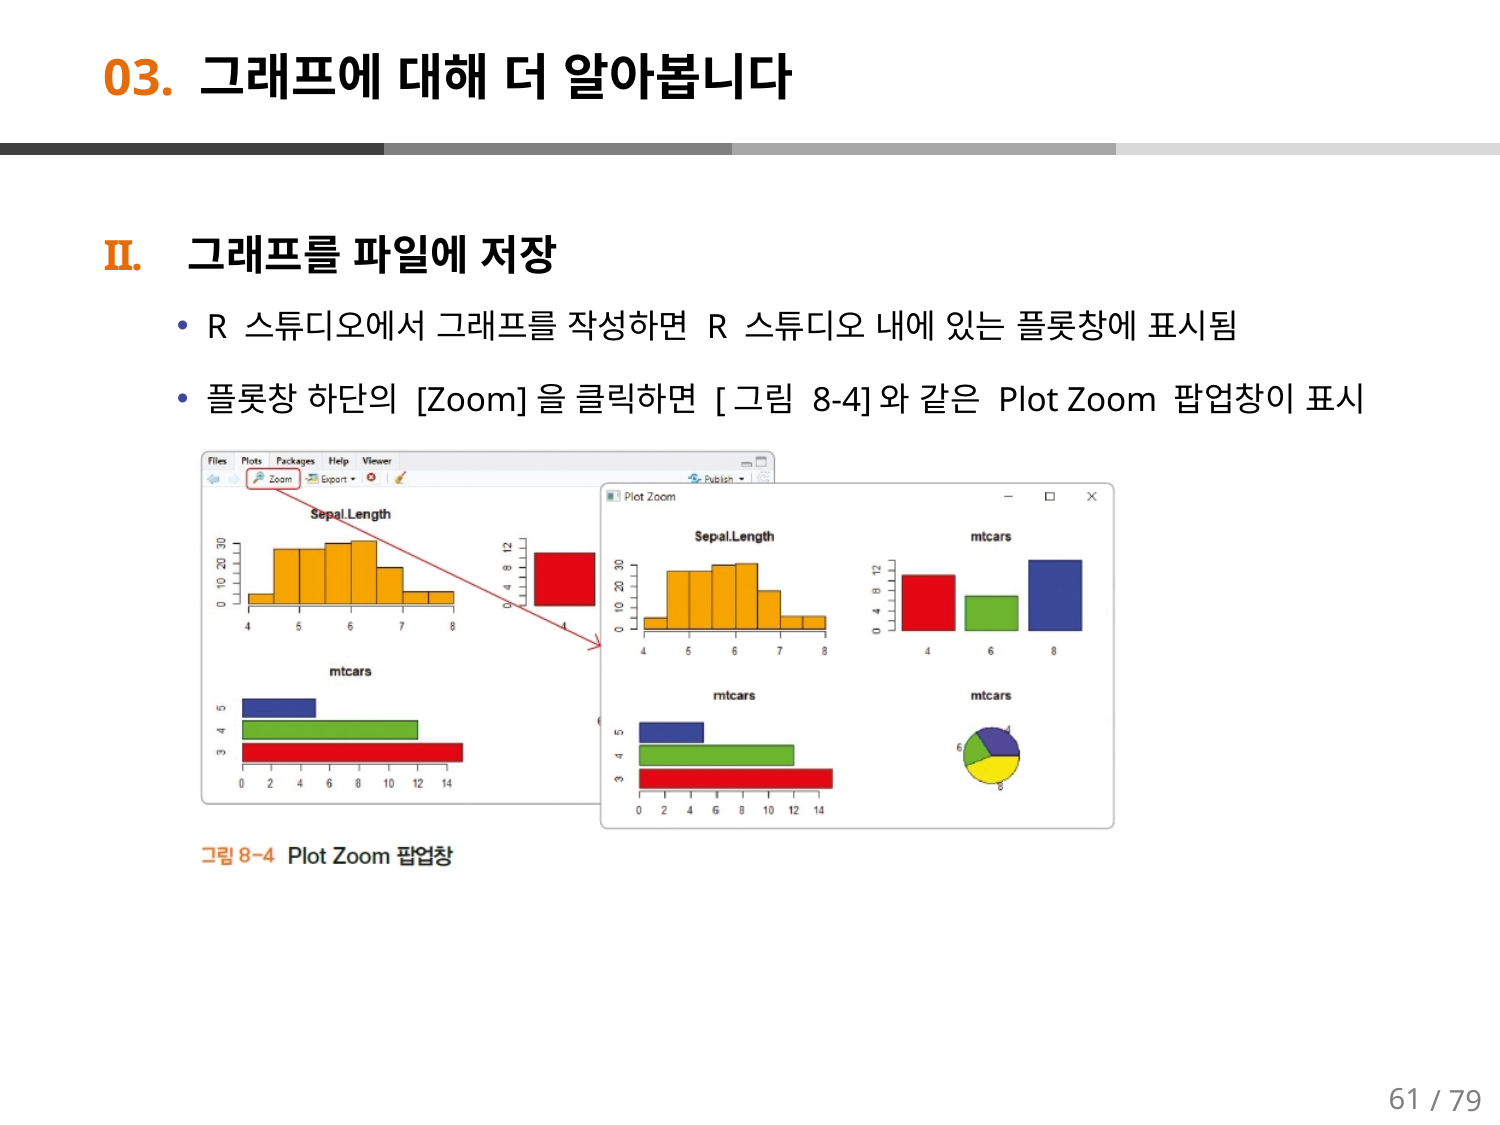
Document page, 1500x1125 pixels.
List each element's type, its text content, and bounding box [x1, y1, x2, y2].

picture [194, 444, 1121, 870]
list 그래프를 파일에 저장 R 스튜디오에서 그래프를 작성하면 R 스튜디오 내에 있는 플롯창에 표시됨 플롯창 하단의 [Zoom]을 클릭하면 [그림 8-4]와 같은 Plot Zoom 팝업창이 표시 [88, 196, 1412, 1095]
title 03. 그래프에 대해 더 알아봅니다 [88, 30, 1400, 121]
